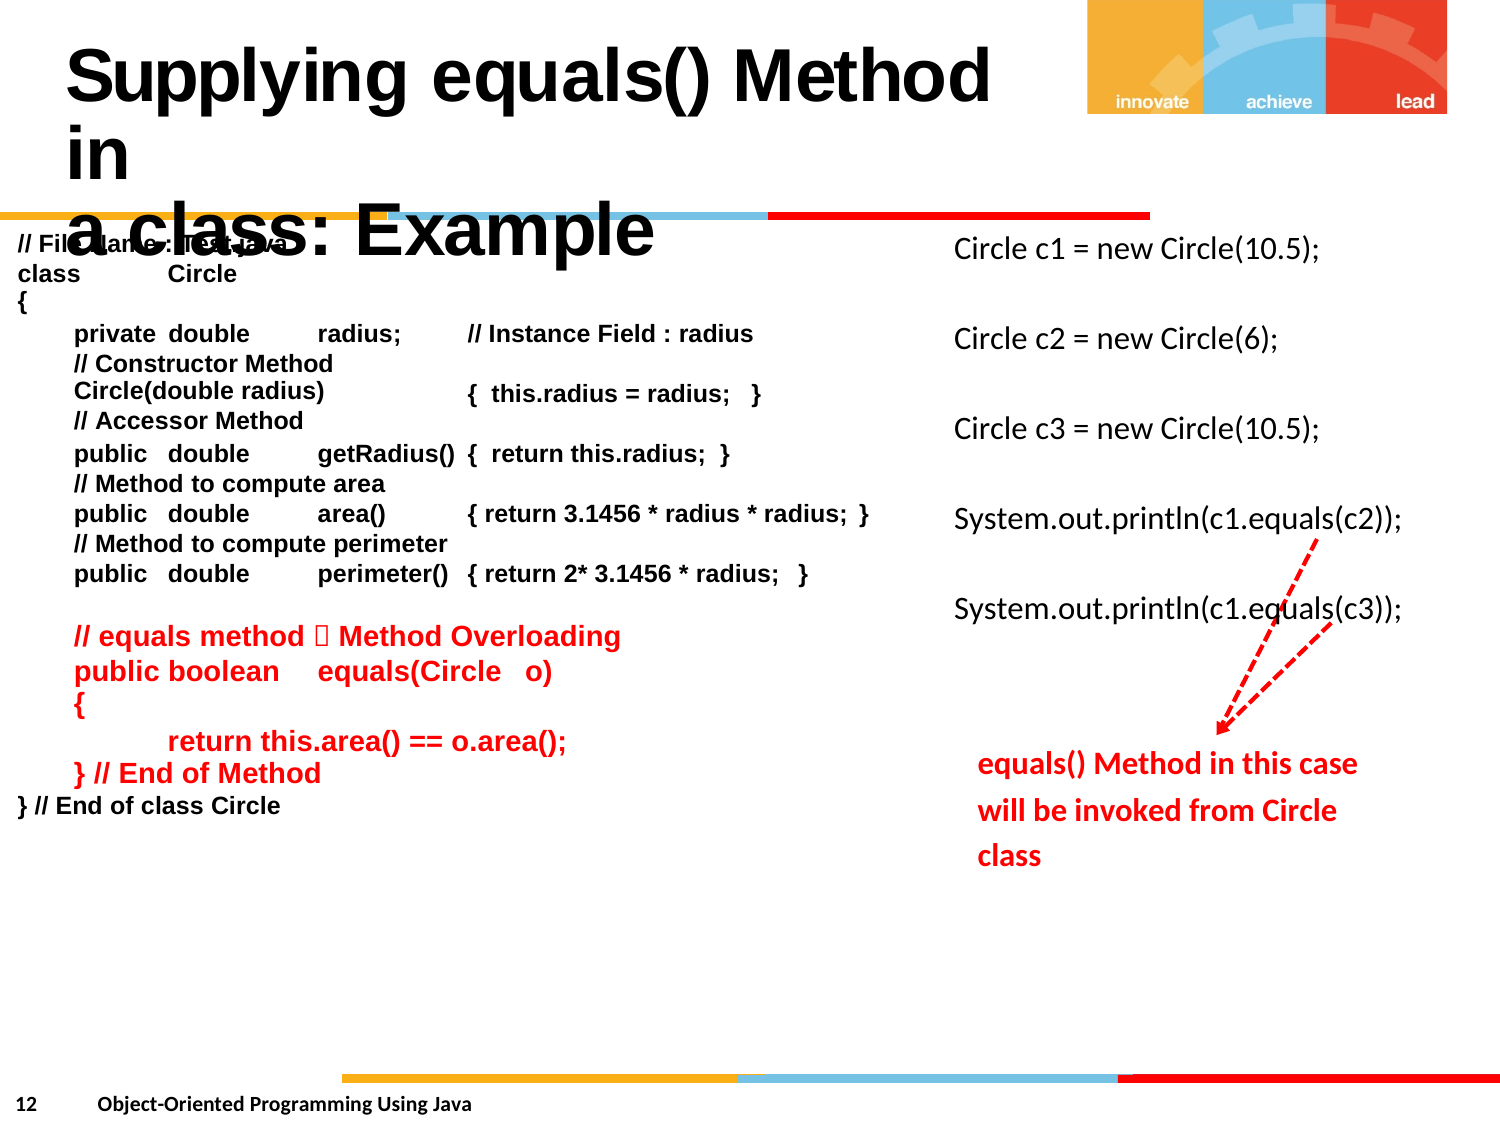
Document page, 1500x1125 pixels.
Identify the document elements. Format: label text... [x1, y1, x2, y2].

text_box // File Name : Test.java [15, 229, 290, 259]
text_box [1255, 643, 1265, 658]
text_box equals(Circle o) [315, 655, 559, 689]
text_box Circle [165, 259, 244, 289]
text_box // equals method  Method Overloading [71, 619, 637, 654]
text_box area() [315, 499, 392, 529]
text_box public double [71, 499, 256, 529]
text_box Circle c3 = new Circle(10.5); [952, 412, 1383, 454]
text_box perimeter() [315, 559, 455, 589]
text_box // Constructor Method Circle(double radius) // Accessor Method [71, 349, 340, 439]
text_box class { [15, 259, 87, 319]
text_box // Instance Field : radius [465, 319, 759, 349]
text_box [1216, 719, 1226, 733]
text_box public boolean { [71, 655, 287, 724]
text_box 12 [12, 1092, 47, 1122]
text_box public double [71, 439, 256, 469]
text_box Object-Oriented Programming Using Java [95, 1092, 532, 1122]
text_box [1247, 659, 1257, 673]
text_box return this.radius; } [489, 439, 736, 469]
text_box [1284, 656, 1297, 669]
text_box [1239, 674, 1250, 688]
text_box [1231, 689, 1242, 703]
text_box Circle c1 = new Circle(10.5); [952, 232, 1383, 274]
text_box [1301, 553, 1312, 567]
text_box // Method to compute perimeter [71, 529, 453, 559]
text_box System.out.println(c1.equals(c3)); [952, 592, 1477, 634]
text_box } [857, 499, 875, 529]
text_box System.out.println(c1.equals(c2)); [952, 502, 1477, 544]
text_box [1224, 704, 1234, 718]
text_box [1259, 680, 1273, 693]
text_box equals() Method in this case will be invoked from Circle class [975, 747, 1423, 879]
text_box public double [71, 559, 256, 589]
text_box this.radius = radius; } [489, 379, 767, 409]
text_box // Method to compute area [71, 469, 391, 499]
text_box radius; [315, 319, 408, 349]
text_box { return 2* 3.1456 * radius; [465, 559, 784, 589]
text_box return this.area() == o.area(); } // End of Method } // End of class Circle [15, 725, 570, 824]
text_box [1296, 645, 1309, 658]
text_box [1272, 668, 1285, 681]
text_box [1087, 0, 1448, 114]
text_box } [796, 559, 814, 589]
text_box getRadius() [315, 439, 461, 469]
text_box Circle c2 = new Circle(6); [952, 322, 1335, 364]
text_box [1247, 692, 1260, 705]
text_box [1293, 568, 1304, 582]
text_box { return 3.1456 * radius * radius; [465, 499, 852, 529]
text_box [1309, 544, 1317, 552]
text_box private double [71, 319, 256, 349]
text_box [1308, 634, 1321, 646]
text_box [1262, 634, 1271, 643]
text_box Supplying equals() Method in a class: Example [62, 38, 1042, 193]
text_box [1216, 716, 1236, 736]
text_box { [465, 439, 484, 469]
text_box [1235, 704, 1248, 717]
text_box [1287, 583, 1296, 592]
text_box { [465, 379, 484, 409]
